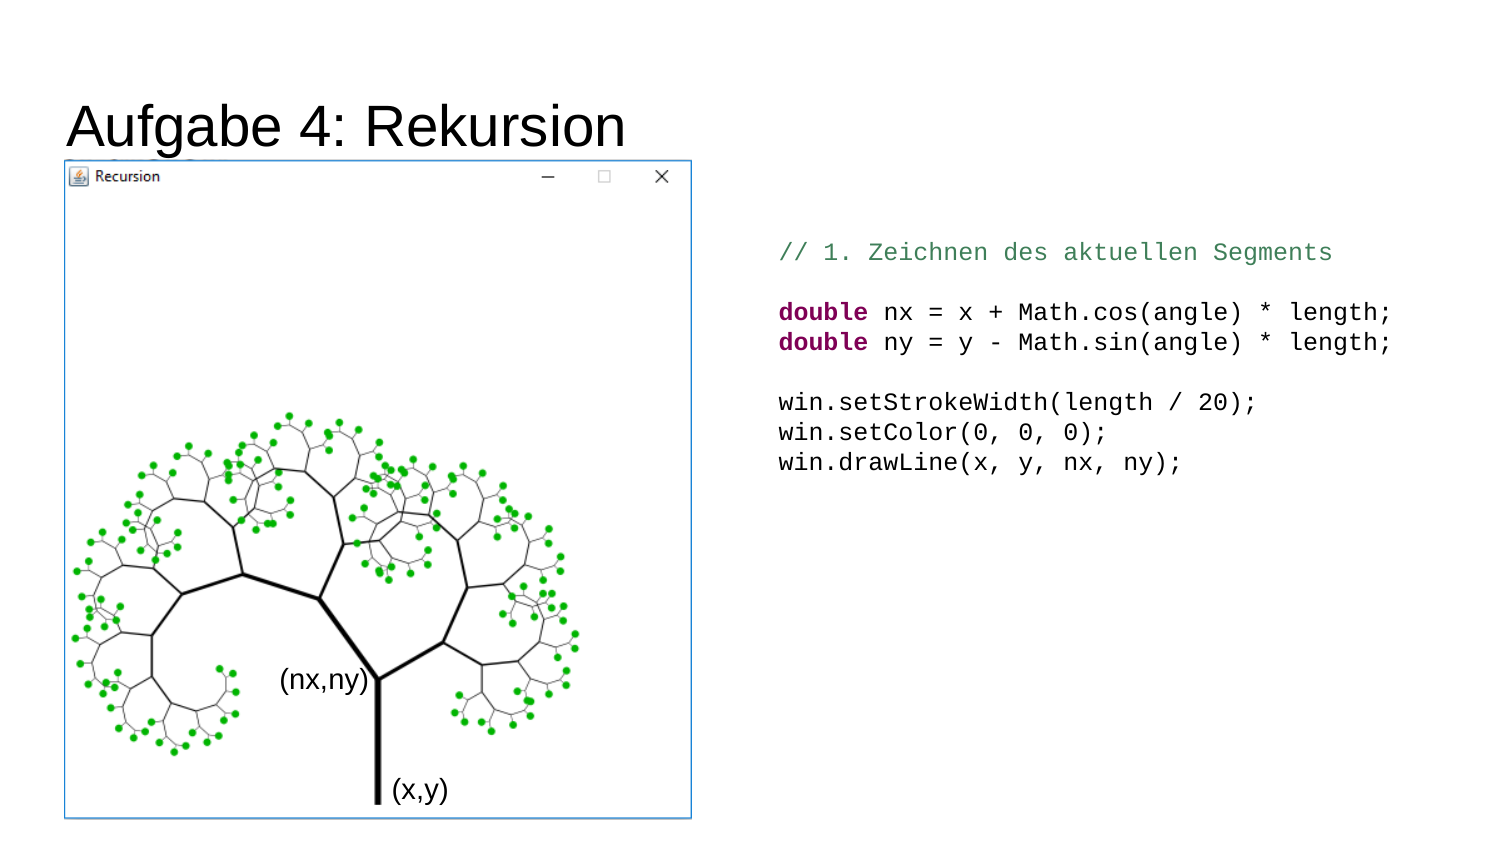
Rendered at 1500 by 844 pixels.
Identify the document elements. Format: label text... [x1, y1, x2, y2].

picture [64, 159, 692, 821]
text_box // 1. Zeichnen des aktuellen Segments double nx = x + Math.cos(angle) * length; double ny = y - Math.sin(angle) * length; win.setStrokeWidth(length / 20); win.setColor(0, 0, 0); win.drawLine(x, y, nx, ny); [763, 220, 1430, 507]
title Aufgabe 4: Rekursion [51, 72, 1449, 167]
